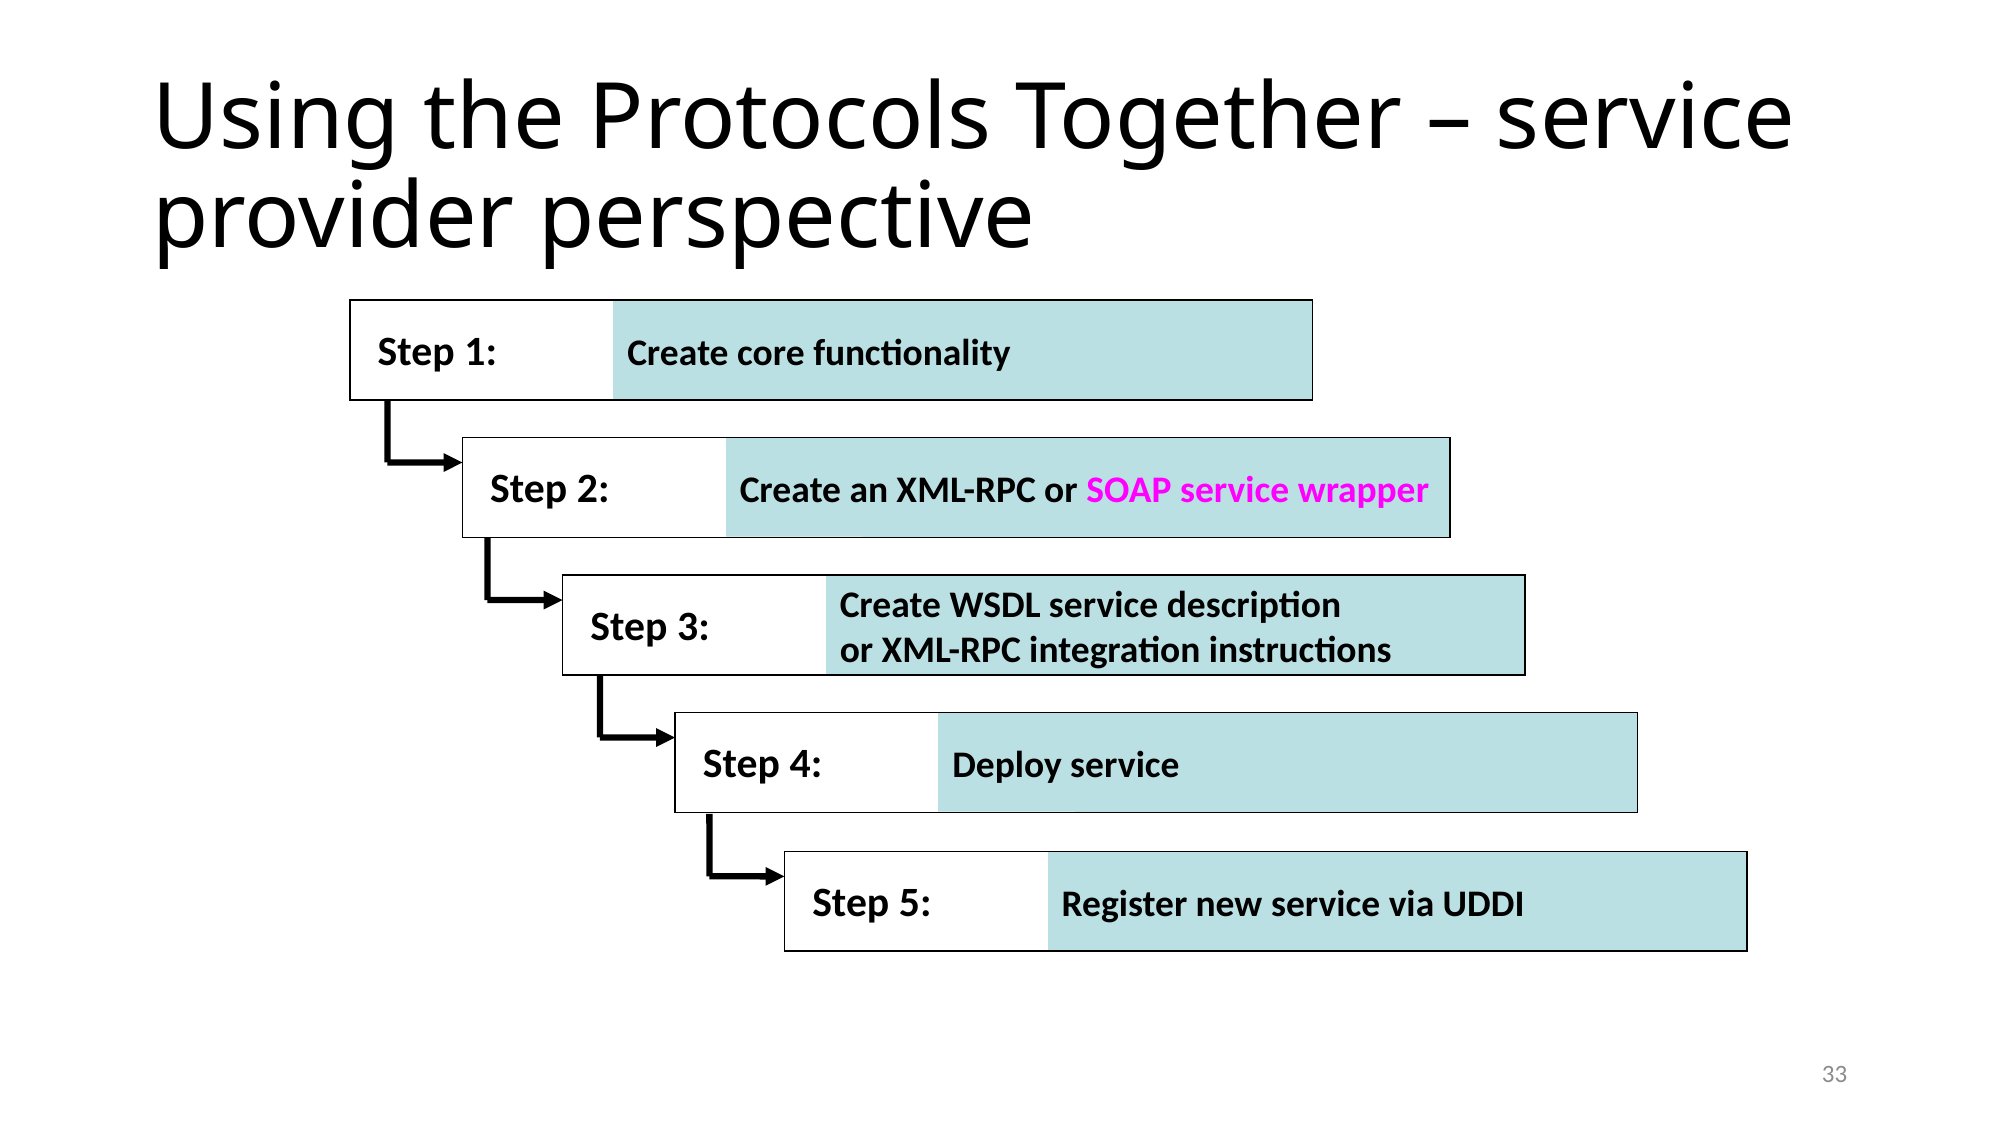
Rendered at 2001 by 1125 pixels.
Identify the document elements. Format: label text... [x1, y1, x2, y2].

slide_number 33 [1412, 1042, 1863, 1103]
text_box [784, 851, 1747, 952]
text_box [674, 712, 1638, 813]
title Using the Protocols Together – service provider perspective [137, 59, 1863, 278]
text_box [462, 437, 1450, 538]
text_box [349, 299, 1313, 400]
text_box [710, 870, 785, 883]
text_box [388, 456, 463, 469]
text_box [601, 731, 676, 744]
text_box [488, 593, 563, 607]
text_box [562, 575, 1525, 675]
